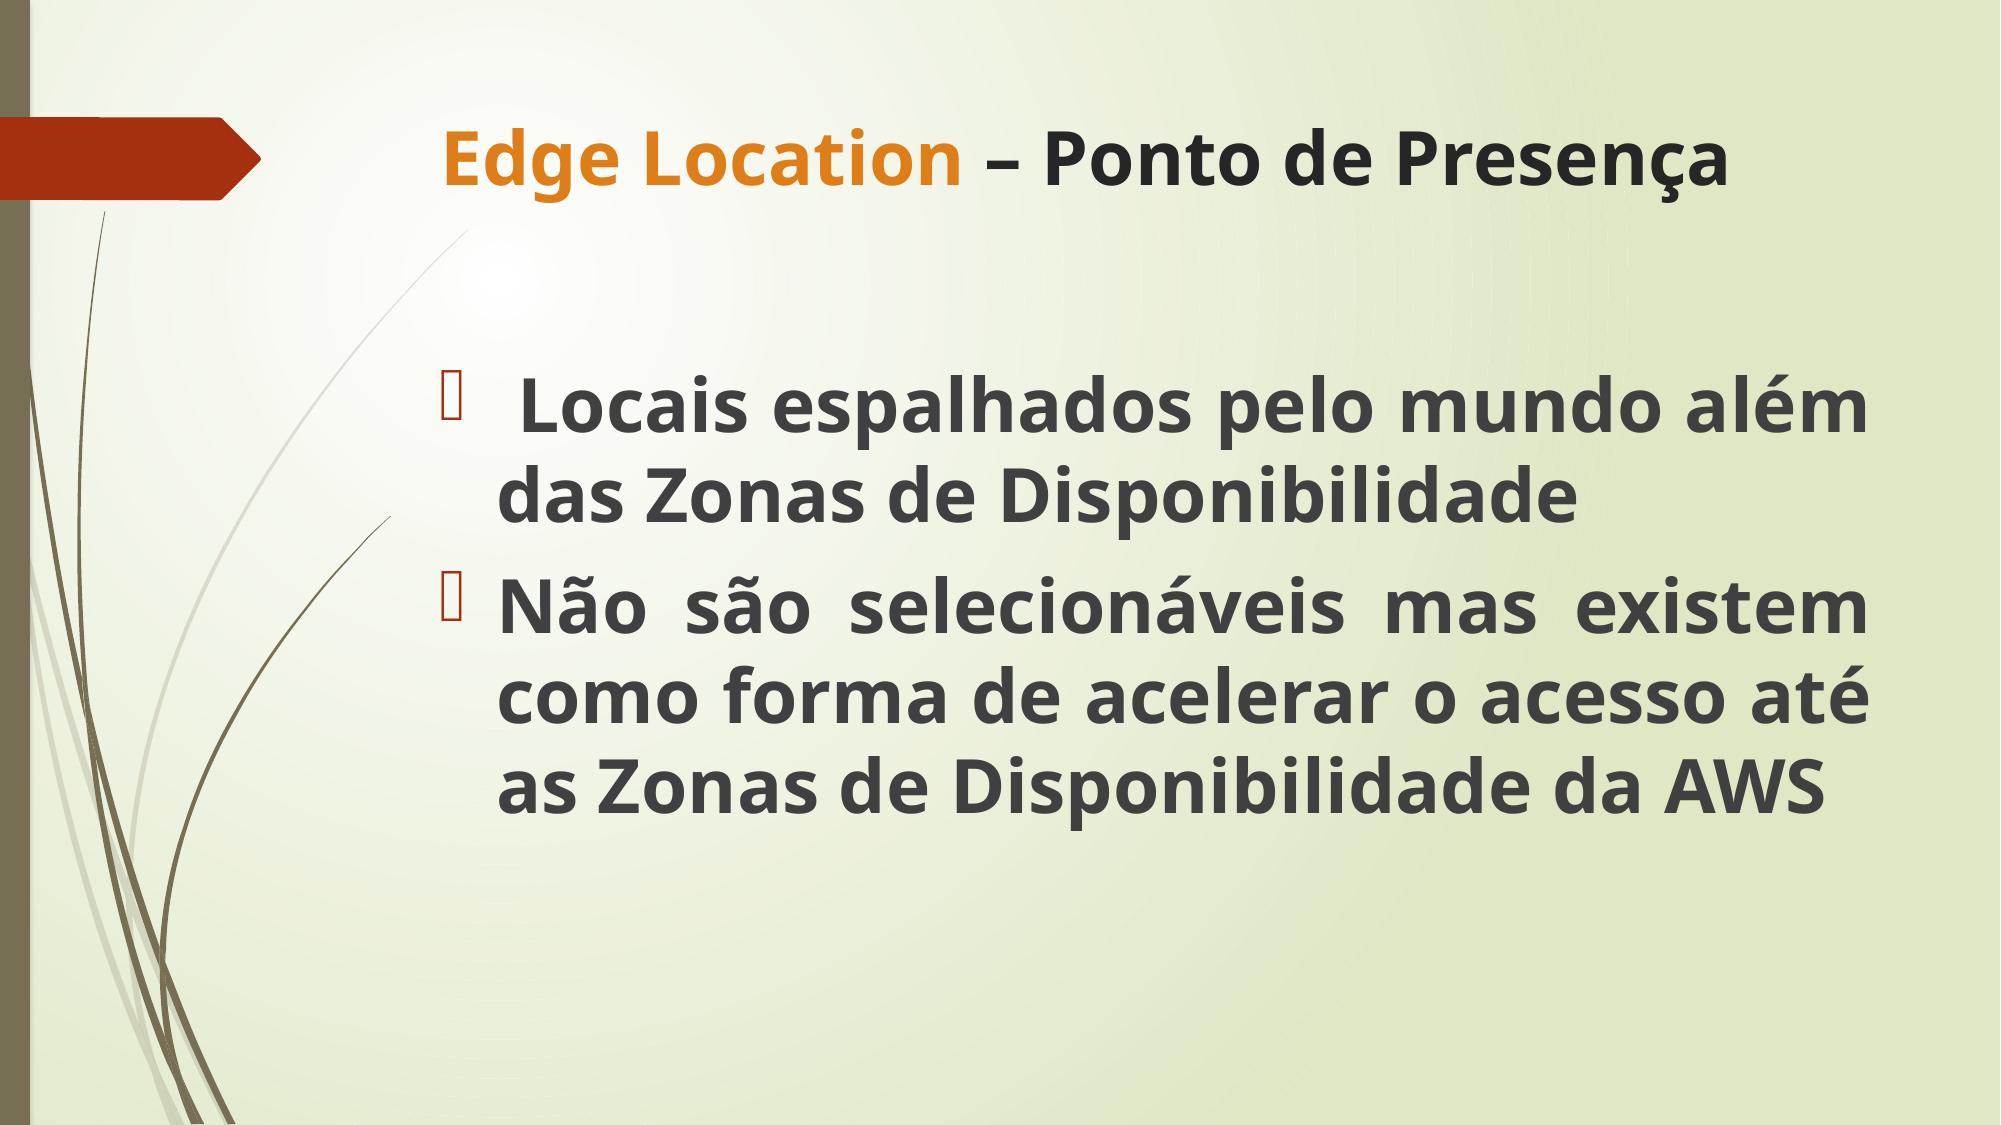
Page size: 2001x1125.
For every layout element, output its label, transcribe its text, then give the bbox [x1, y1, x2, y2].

title Edge Location – Ponto de Presença [425, 102, 1888, 313]
list Locais espalhados pelo mundo além das Zonas de Disponibilidade Não são selecionáveis mas existem como forma de acelerar o acesso até as Zonas de Disponibilidade da AWS [424, 350, 1888, 970]
